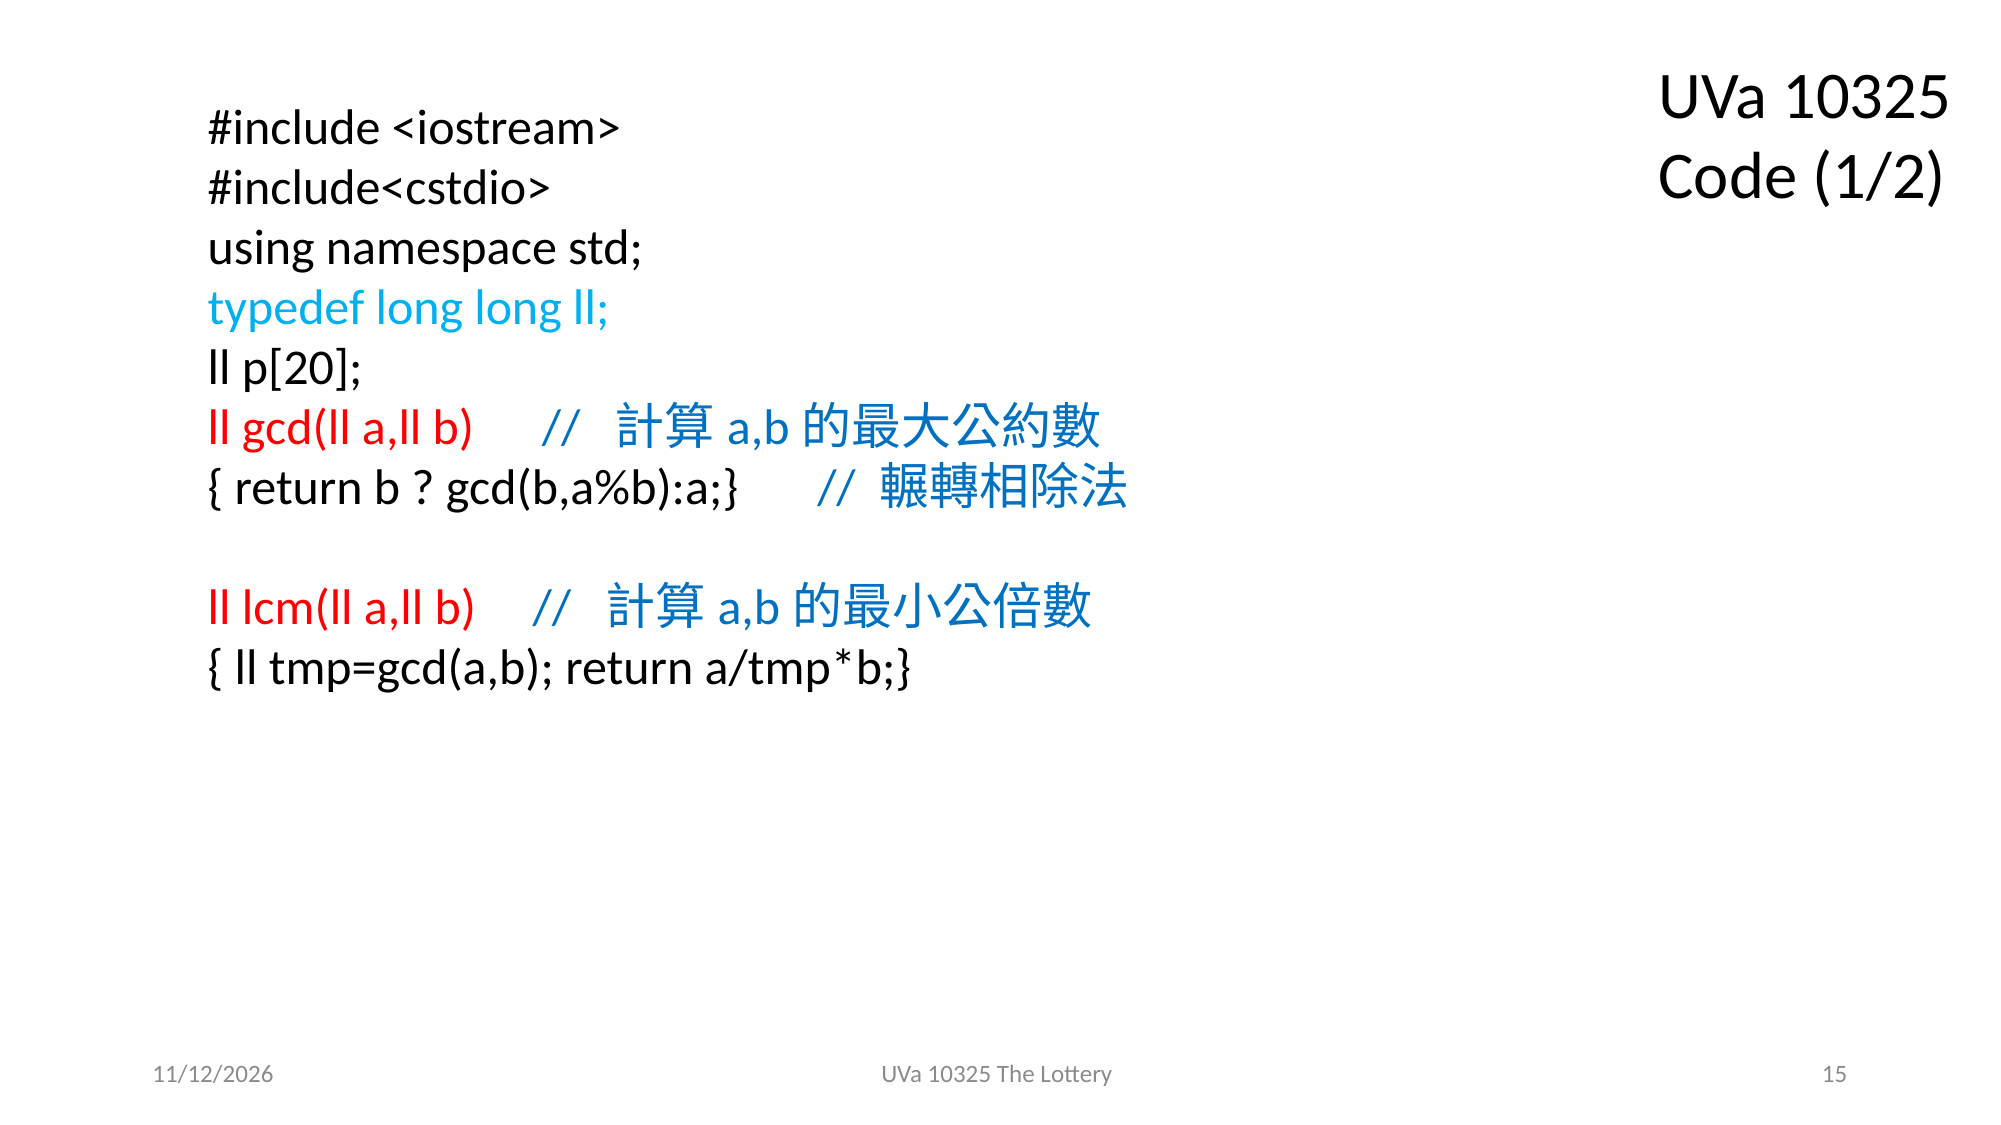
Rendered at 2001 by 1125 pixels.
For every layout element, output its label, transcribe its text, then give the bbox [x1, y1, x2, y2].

slide_number 15 [1412, 1042, 1863, 1103]
footer UVa 10325 The Lottery [662, 1042, 1338, 1103]
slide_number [137, 1042, 588, 1103]
text_box UVa 10325 Code (1/2) [1643, 44, 2000, 219]
text_box #include <iostream> #include<cstdio> using namespace std; typedef long long ll; ll p[20]; ll gcd(ll a,ll b) // 計算a,b的最大公約數 { return b ? gcd(b,a%b):a;} // 輾轉相除法 ll lcm(ll a,ll b) // 計算a,b的最小公倍數 { ll tmp=gcd(a,b); return a/tmp*b;} [192, 87, 1471, 703]
